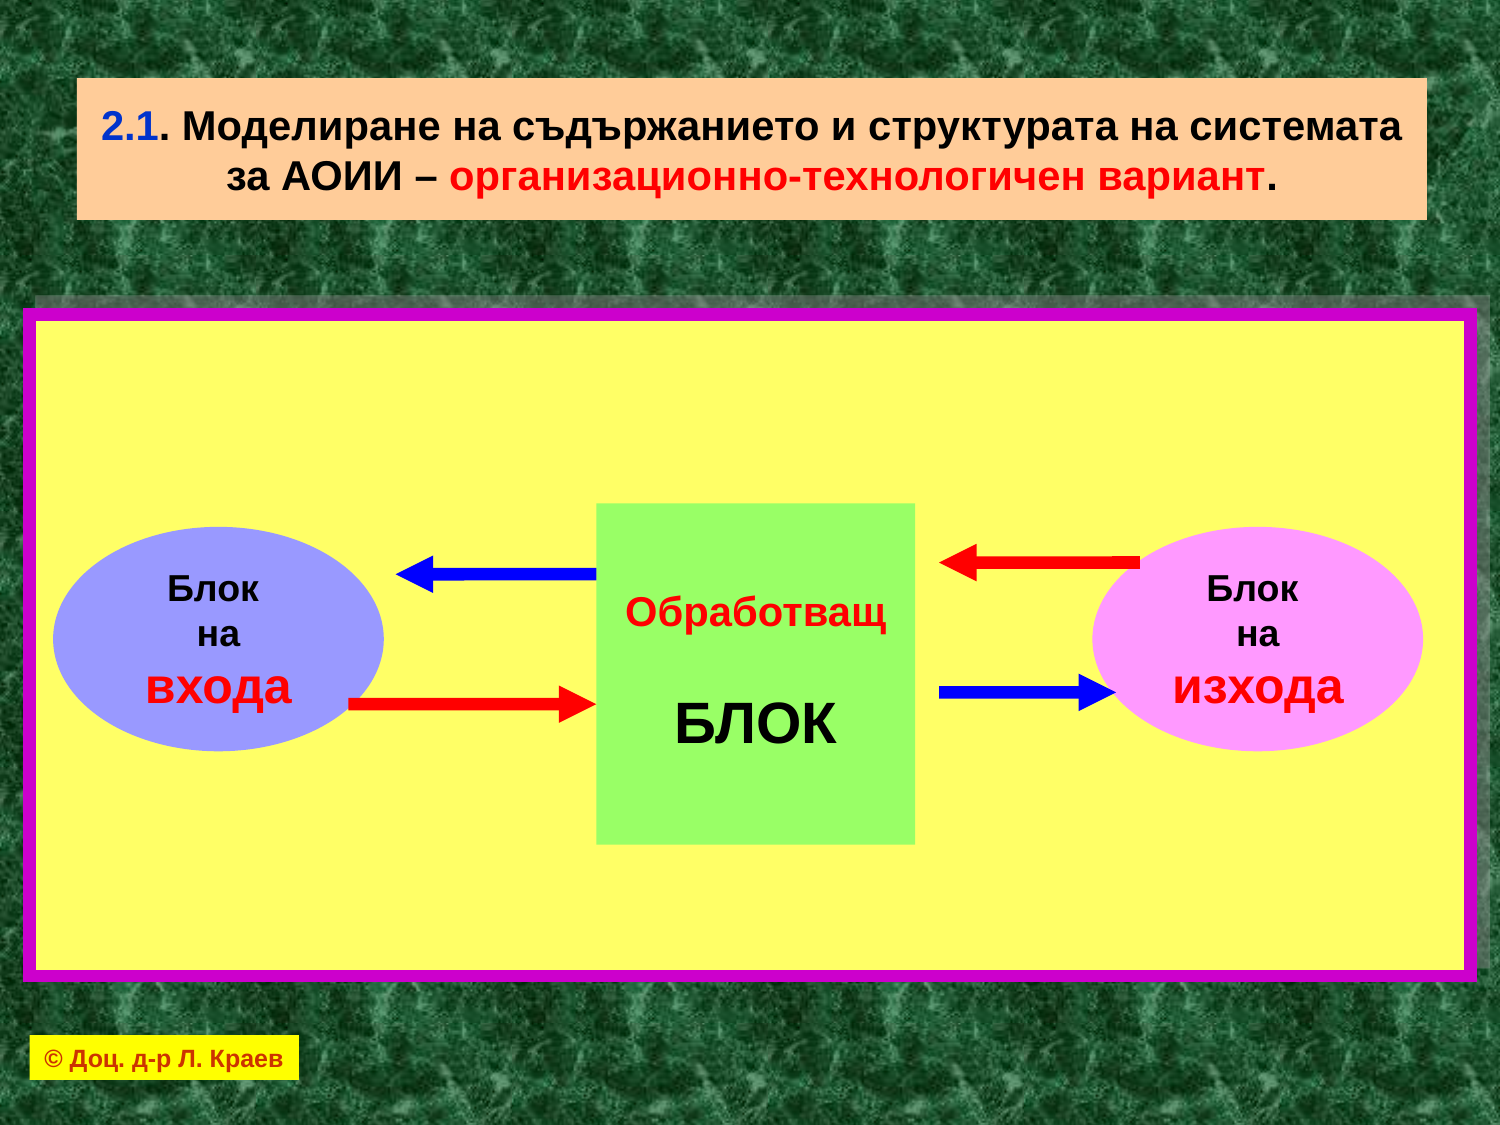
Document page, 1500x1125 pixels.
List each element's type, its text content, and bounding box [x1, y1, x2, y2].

title 2.1. Моделиране на съдържанието и структурата на системата за АОИИ – организационно-технологичен вариант. [76, 78, 1427, 220]
picture [0, 0, 1500, 1125]
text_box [52, 503, 1424, 827]
text_box [29, 314, 1471, 976]
text_box © Доц. д-р Л. Краев [29, 1035, 299, 1080]
